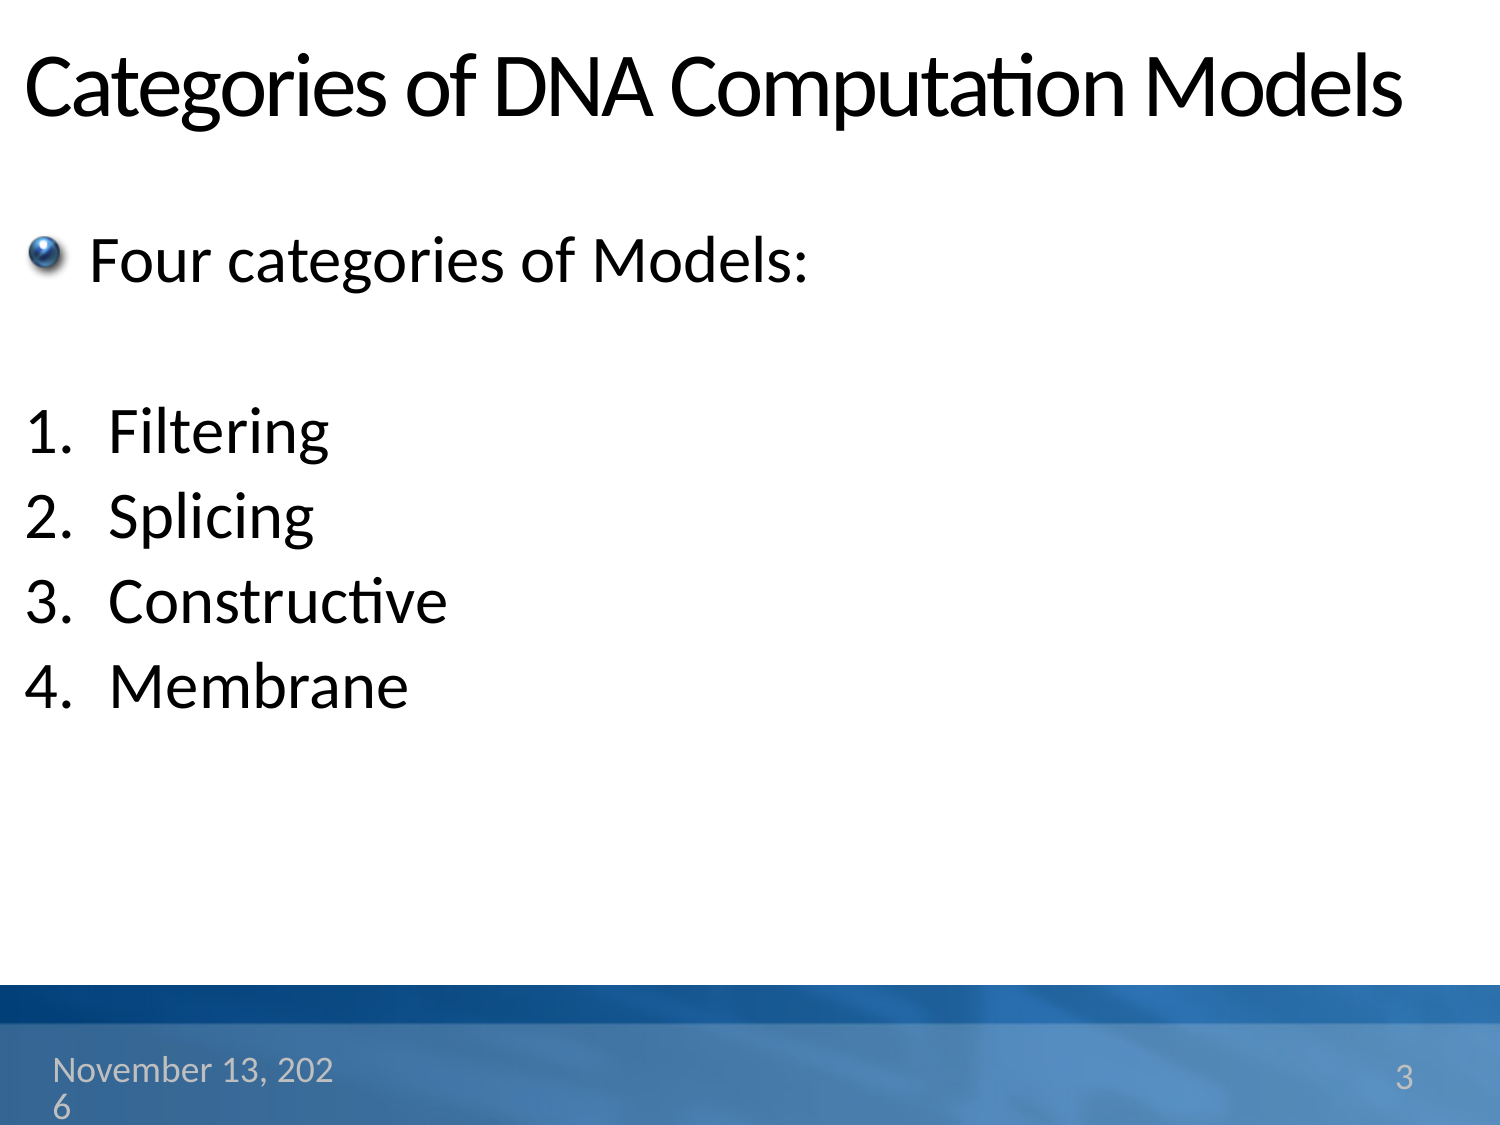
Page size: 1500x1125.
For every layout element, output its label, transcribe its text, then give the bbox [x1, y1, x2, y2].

title Categories of DNA Computation Models [24, 37, 1500, 138]
list Four categories of Models: Filtering Splicing Constructive Membrane [24, 224, 1463, 742]
picture [24, 233, 72, 281]
picture [0, 985, 1500, 1125]
